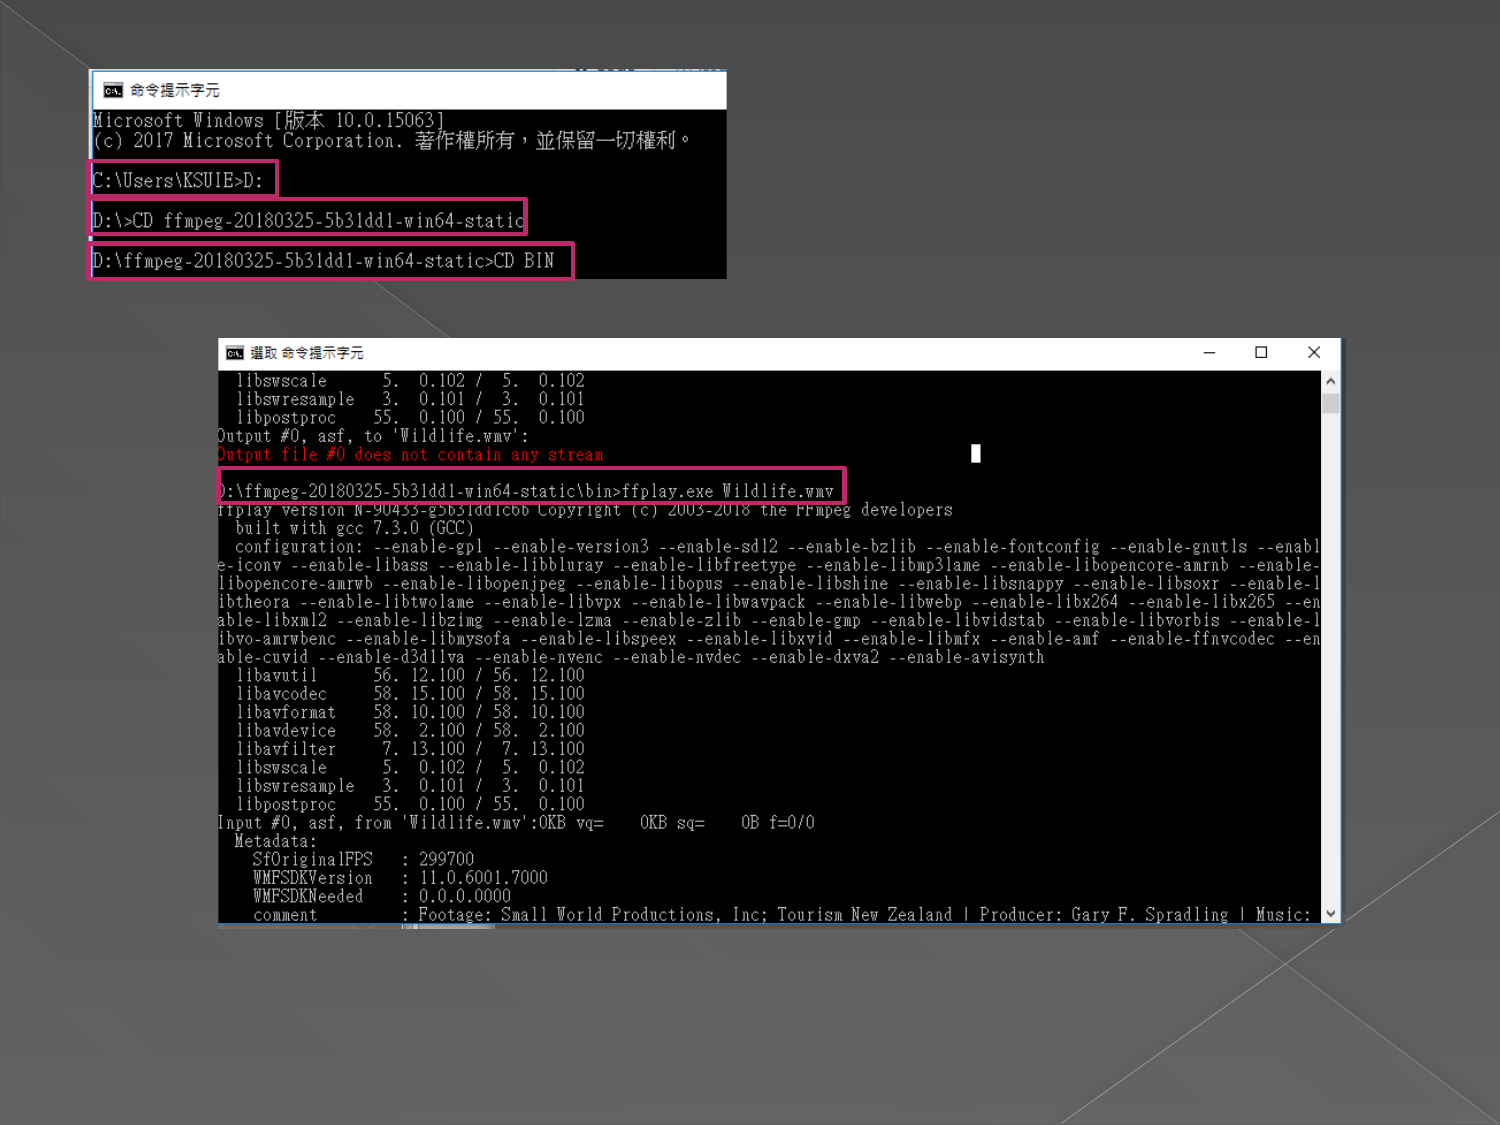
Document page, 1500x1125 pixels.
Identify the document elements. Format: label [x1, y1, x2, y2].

picture [218, 337, 1347, 929]
list [88, 68, 727, 280]
